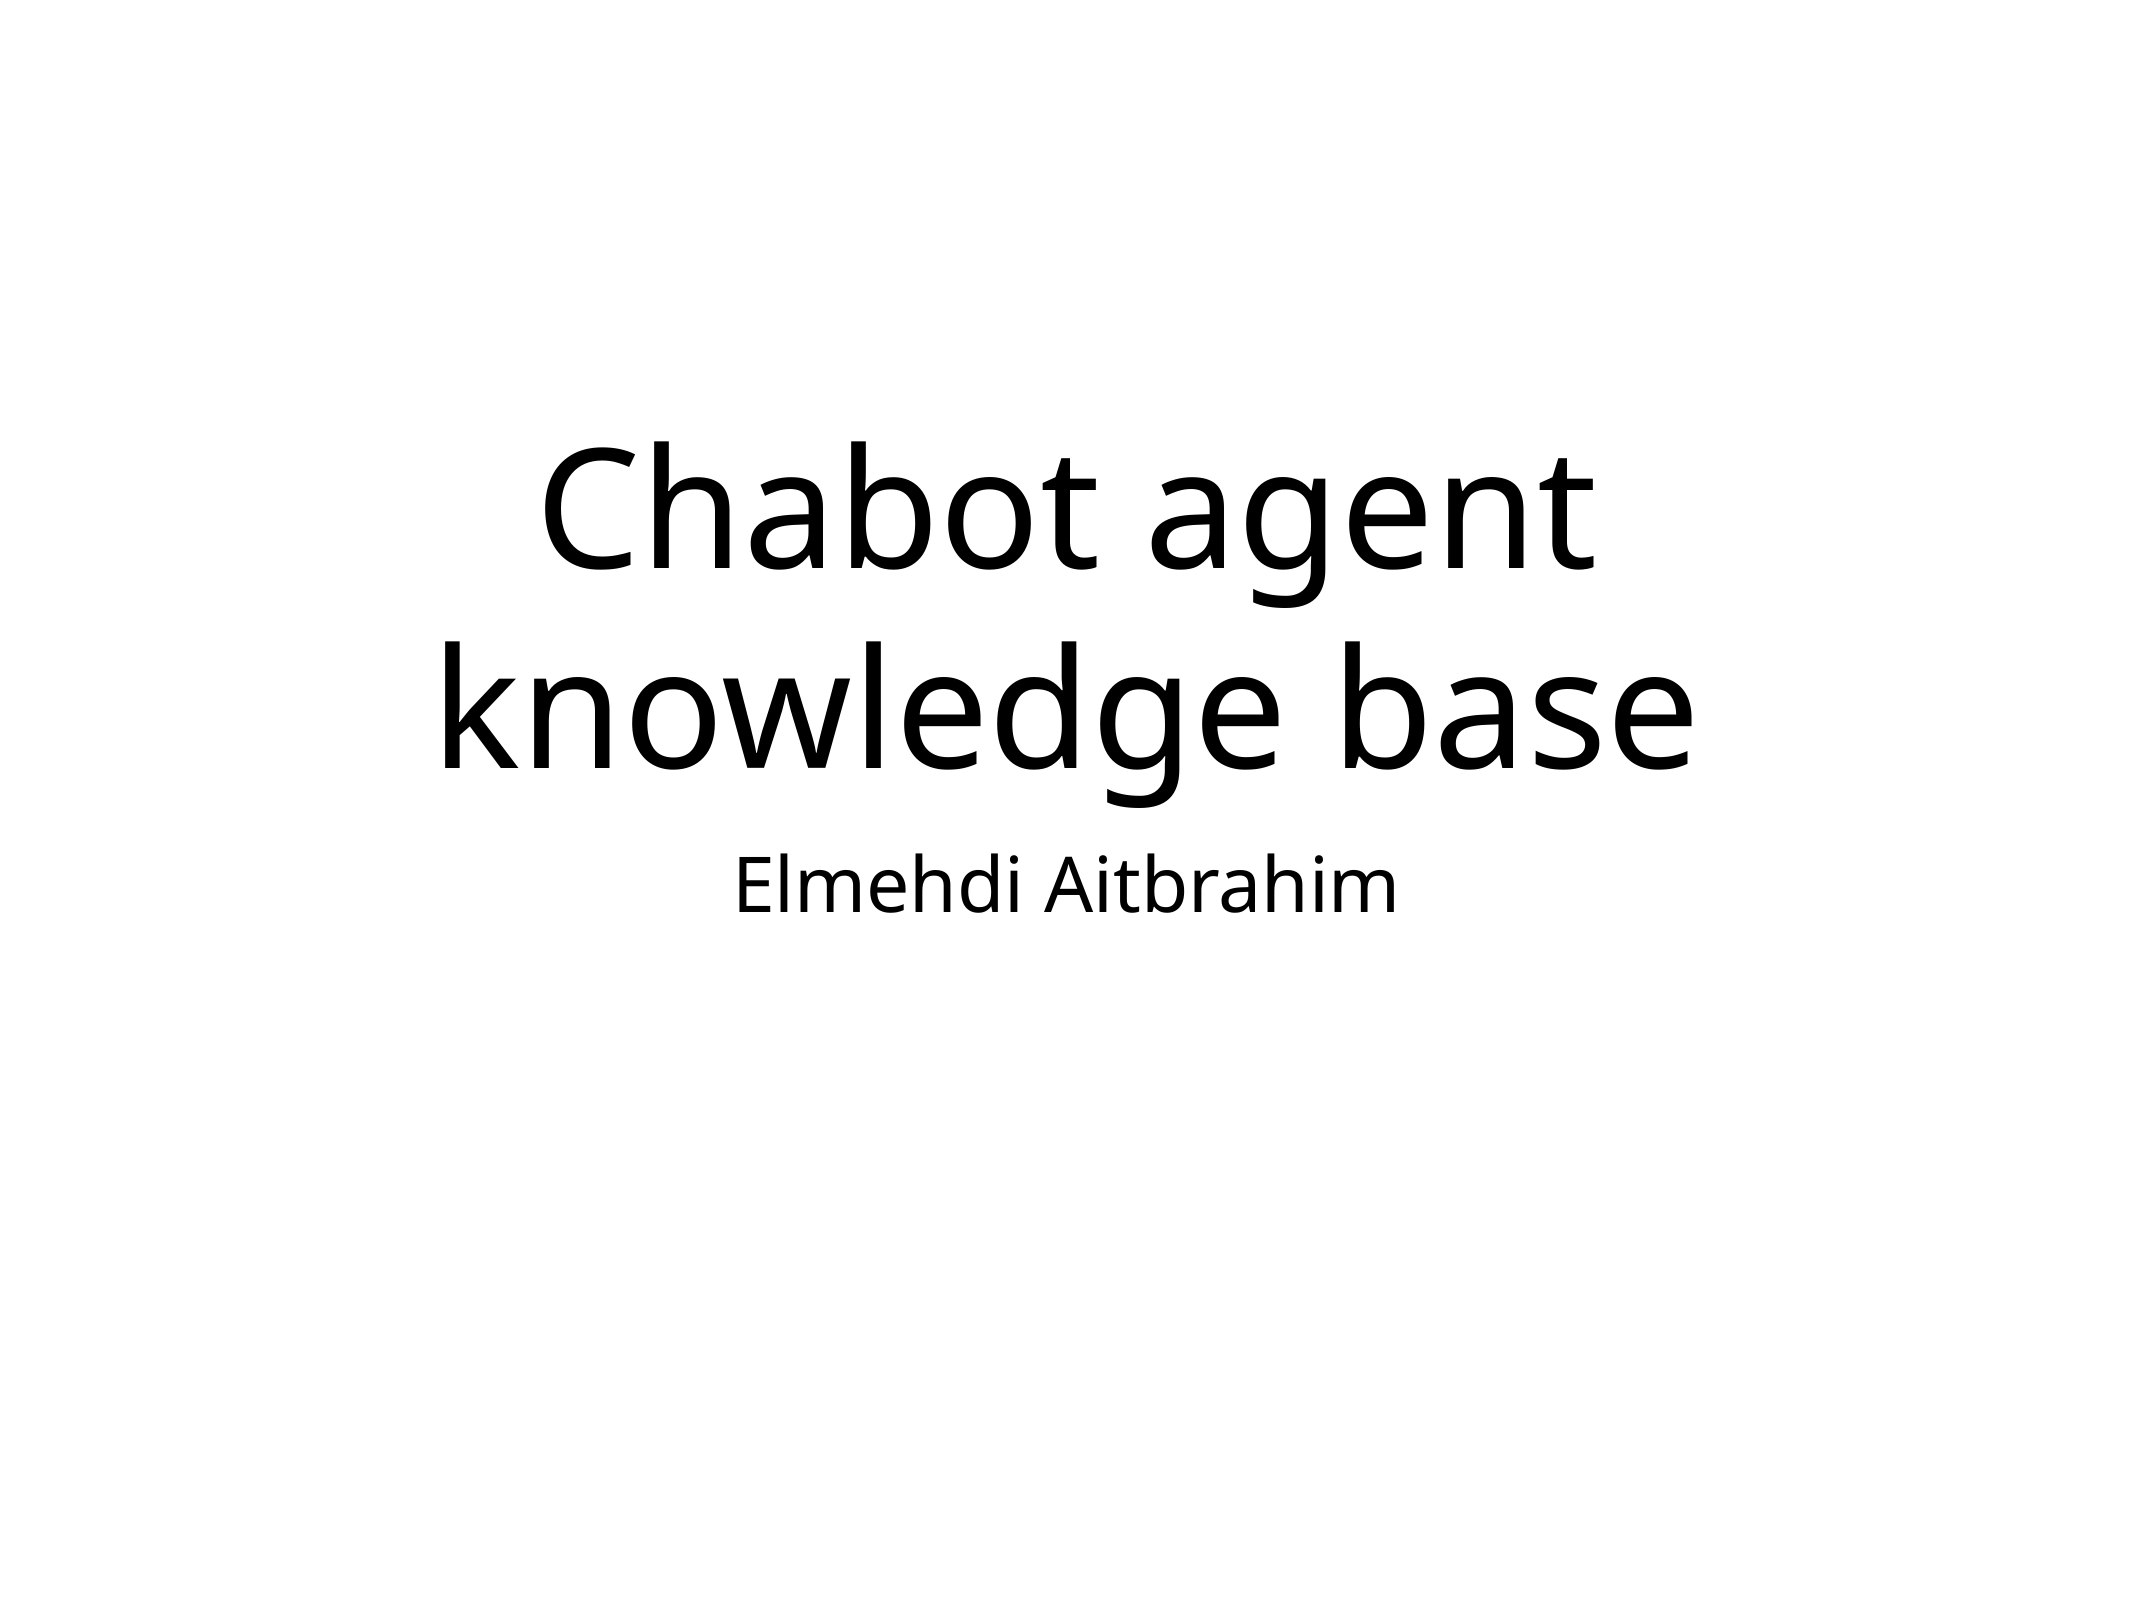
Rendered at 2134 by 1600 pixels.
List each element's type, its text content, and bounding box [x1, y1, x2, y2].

subtitle Elmehdi Aitbrahim [207, 826, 1926, 1013]
title Chabot agent knowledge base [207, 268, 1926, 811]
